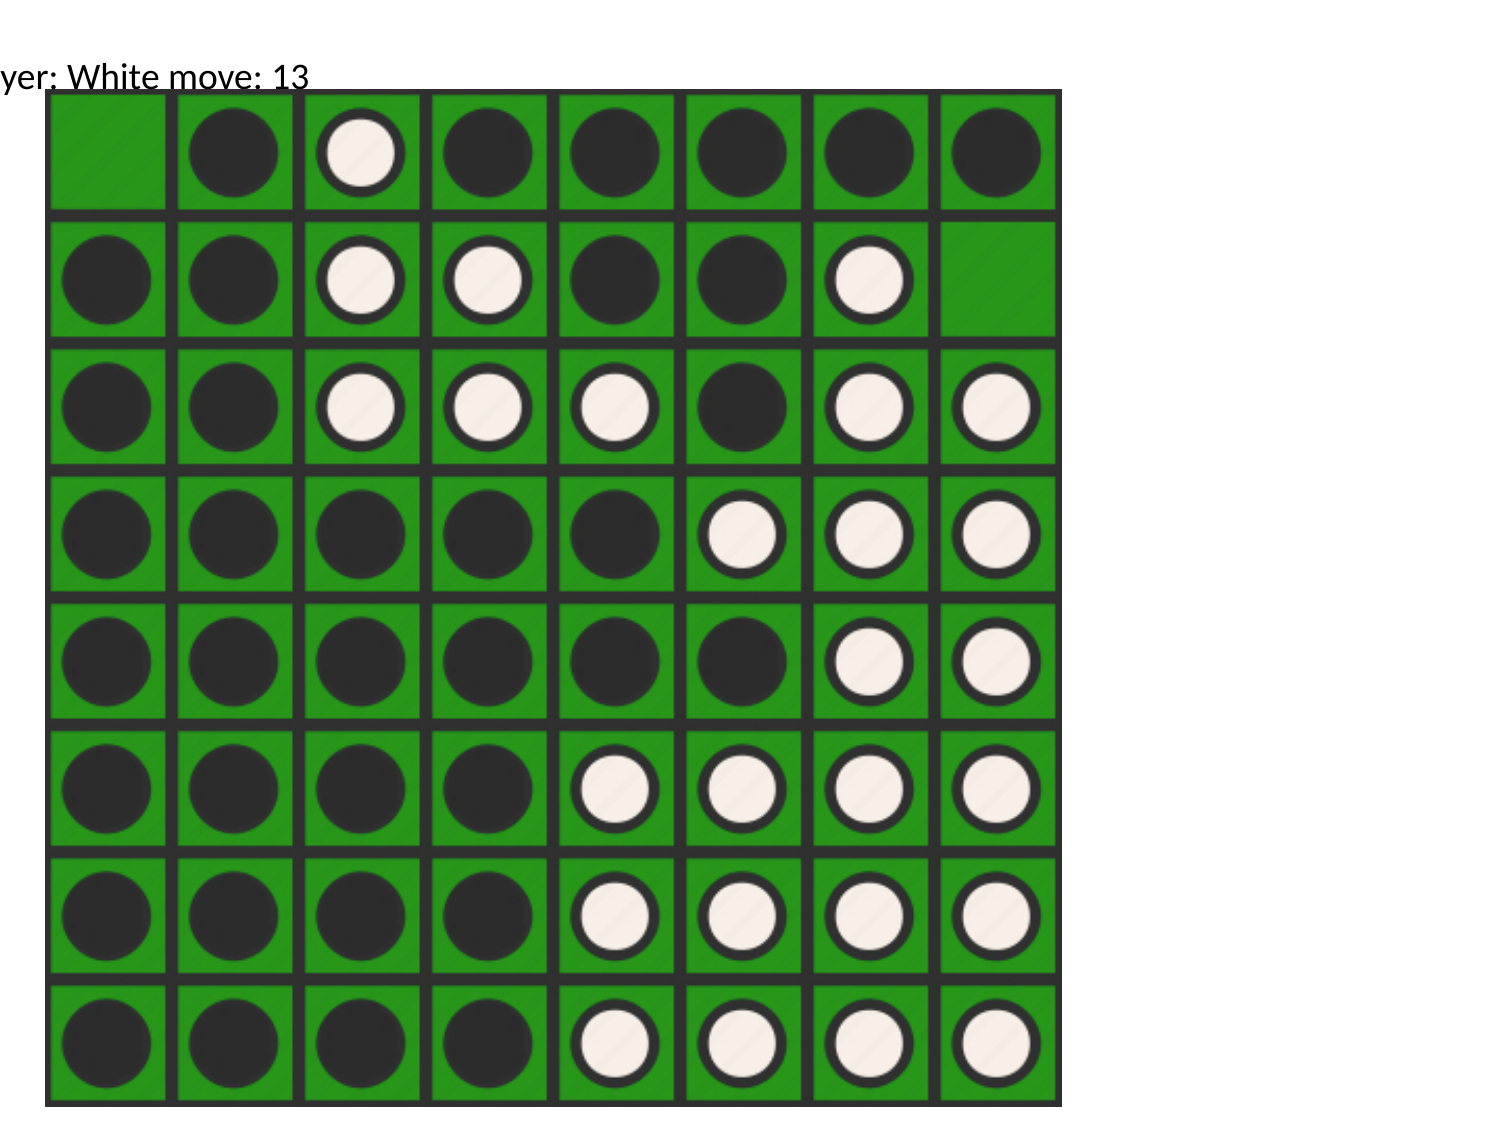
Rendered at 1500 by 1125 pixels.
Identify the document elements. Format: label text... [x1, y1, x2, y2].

text_box turn: 58 player: White move: 13 [0, 44, 325, 105]
picture [44, 89, 1062, 1107]
